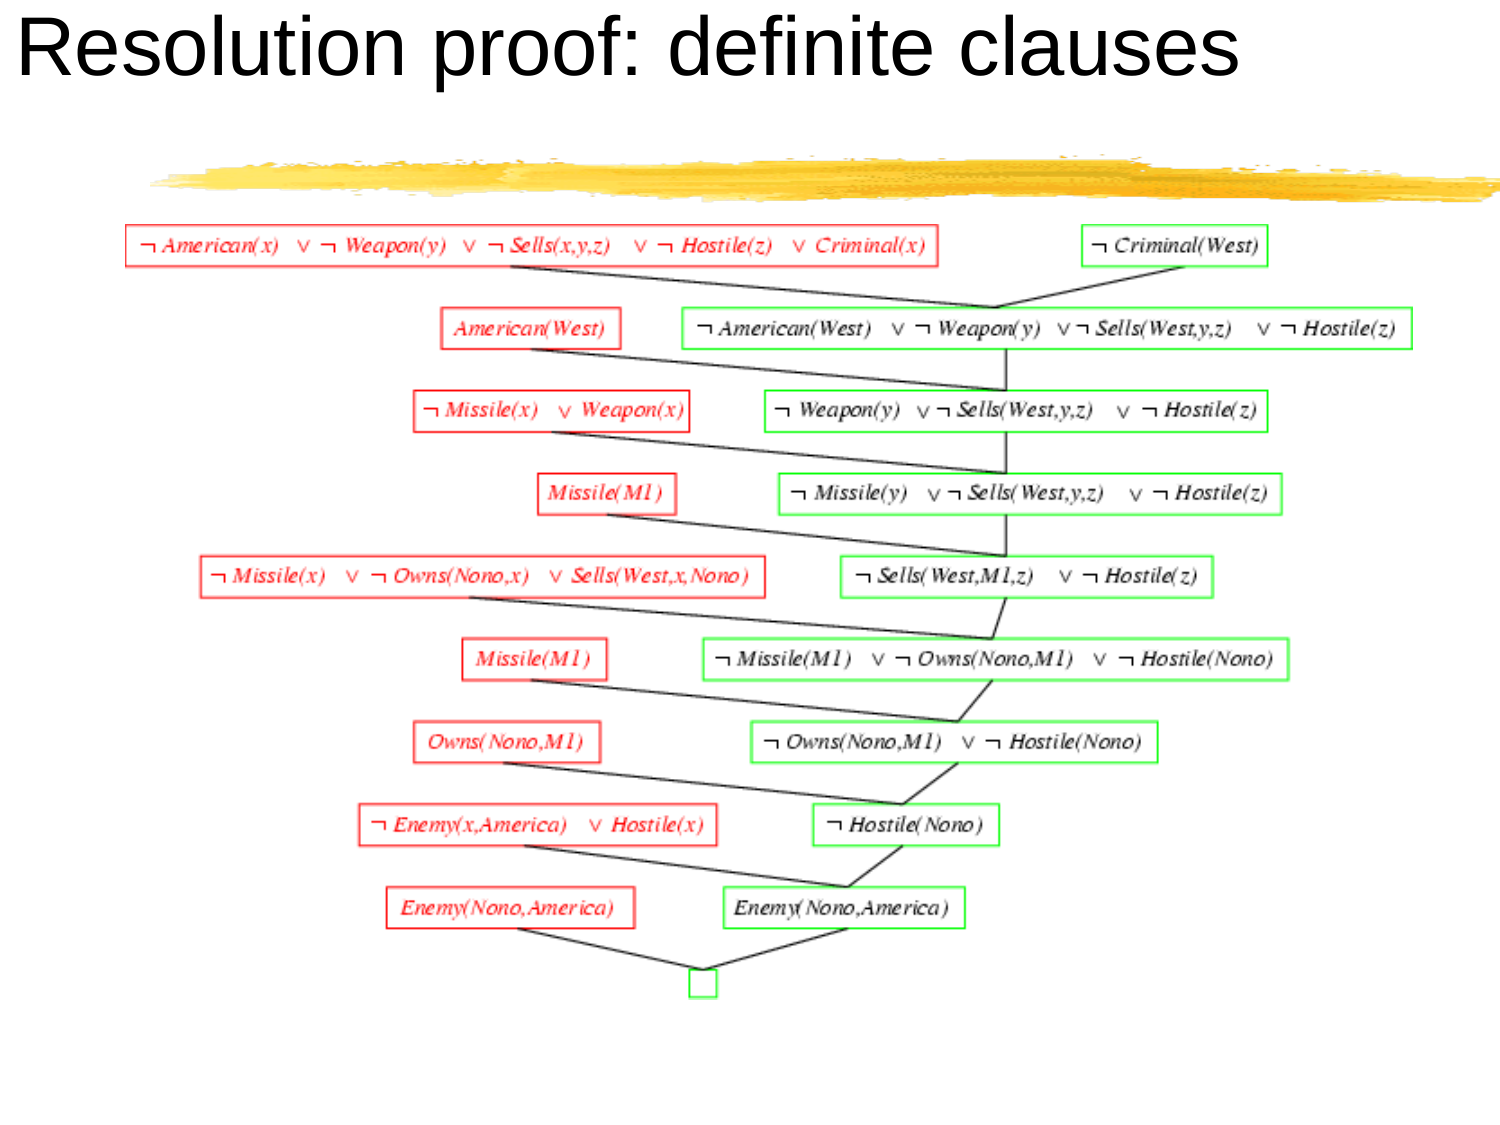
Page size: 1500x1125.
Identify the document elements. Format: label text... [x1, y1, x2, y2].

picture [124, 224, 1413, 1000]
picture [150, 149, 1500, 213]
text_box Resolution proof: definite clauses [0, 0, 1500, 100]
